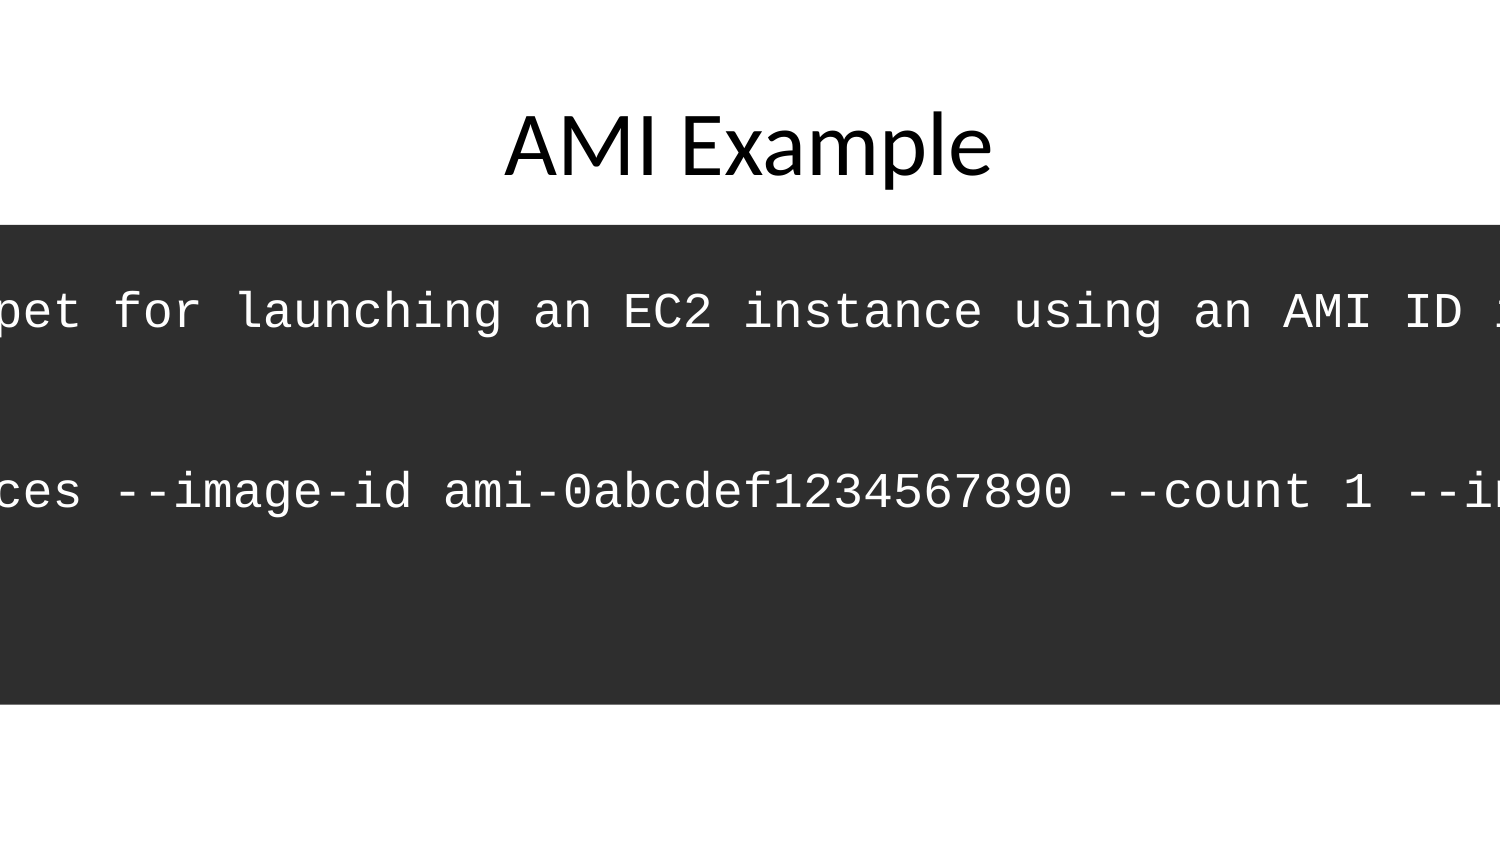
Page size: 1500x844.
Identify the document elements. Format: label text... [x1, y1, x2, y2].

text_box Here’s a code snippet for launching an EC2 instance using an AMI ID in AWS CLI: ```bash aws ec2 run-instances --image-id ami-0abcdef1234567890 --count 1 --instance-type t2.micro ``` [0, 224, 1500, 705]
title AMI Example [75, 45, 1425, 224]
